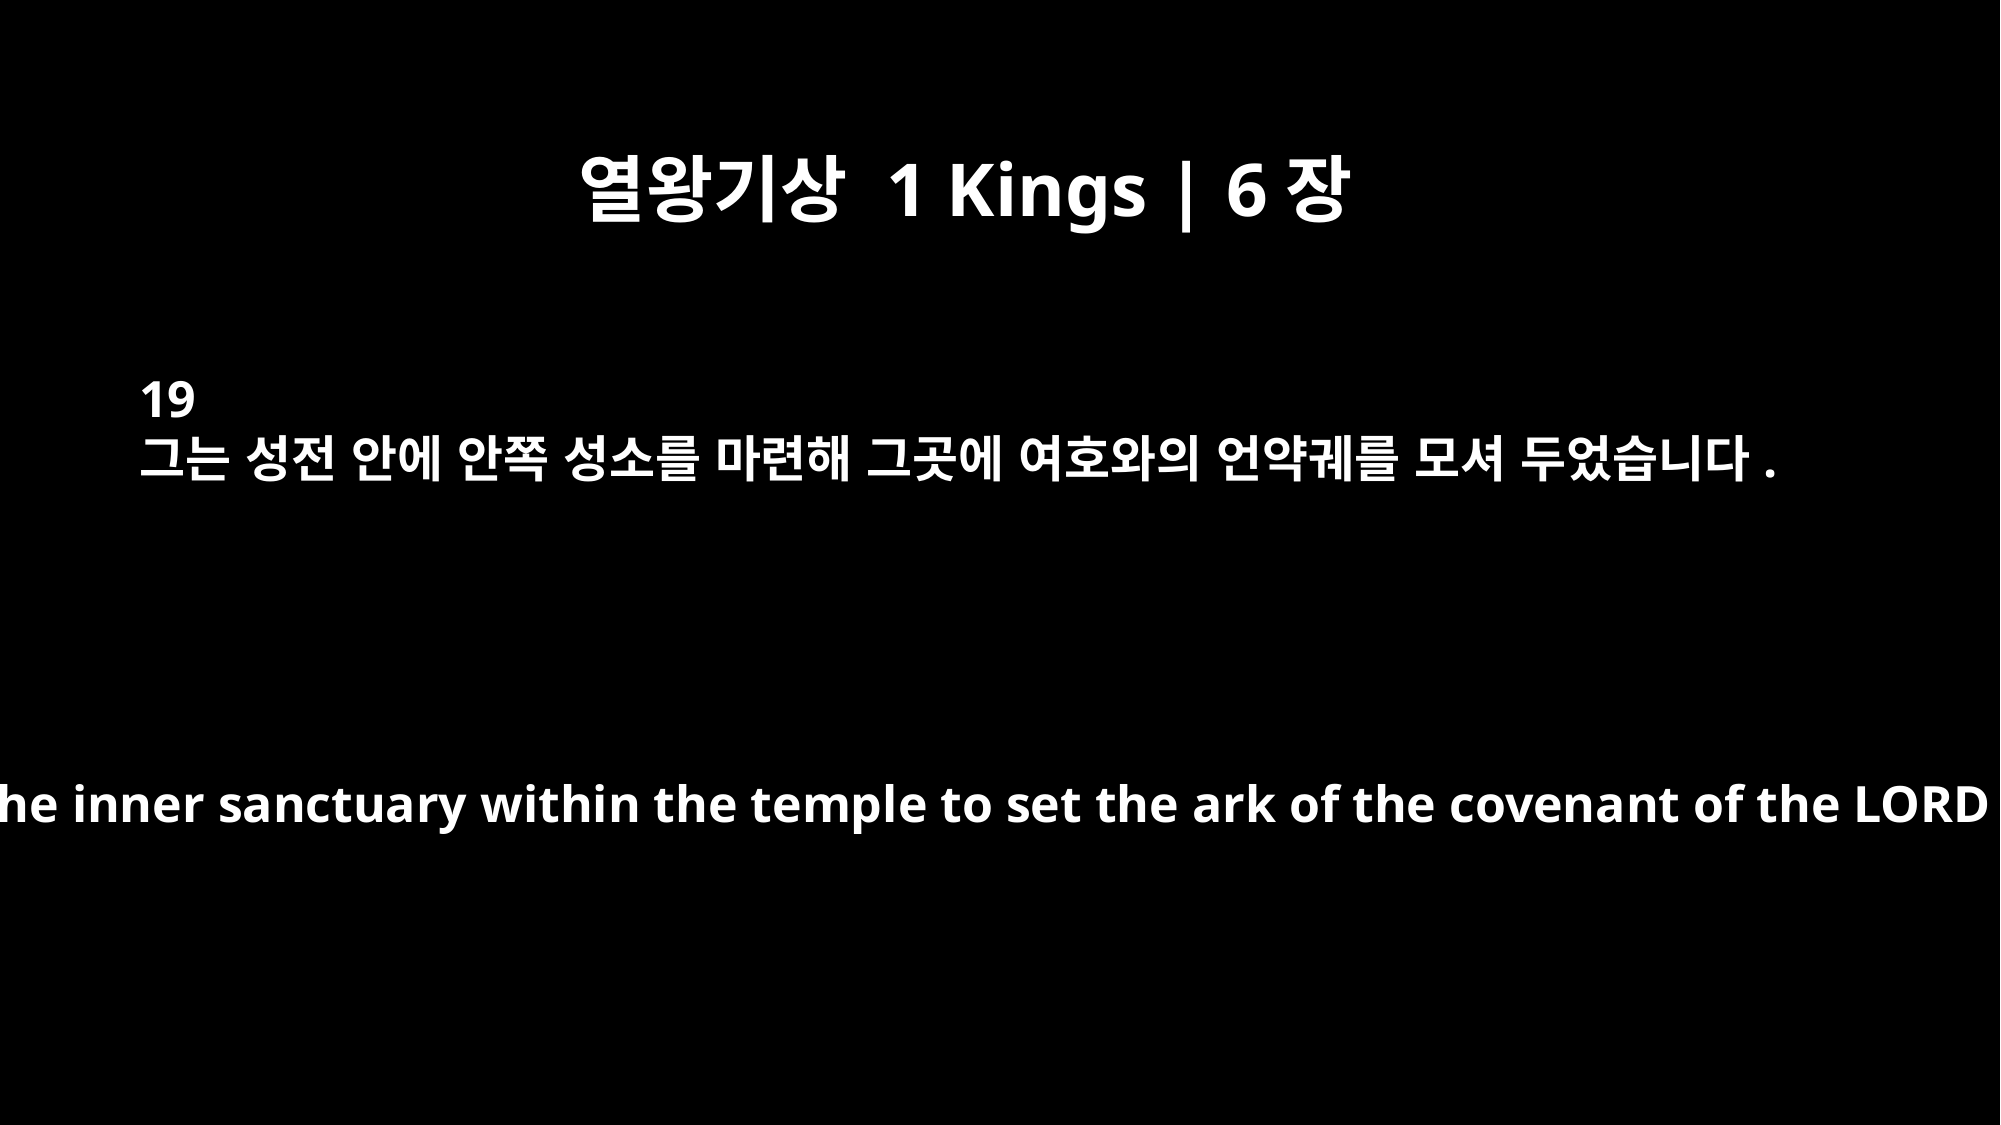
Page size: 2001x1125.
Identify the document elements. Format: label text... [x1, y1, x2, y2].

text_box 19 그는 성전 안에 안쪽 성소를 마련해 그곳에 여호와의 언약궤를 모셔 두었습니다. [124, 359, 1793, 495]
text_box He prepared the inner sanctuary within the temple to set the ark of the covenant of the LORD there. [0, 764, 2000, 840]
text_box 열왕기상 1 Kings | 6장 [564, 136, 1368, 239]
